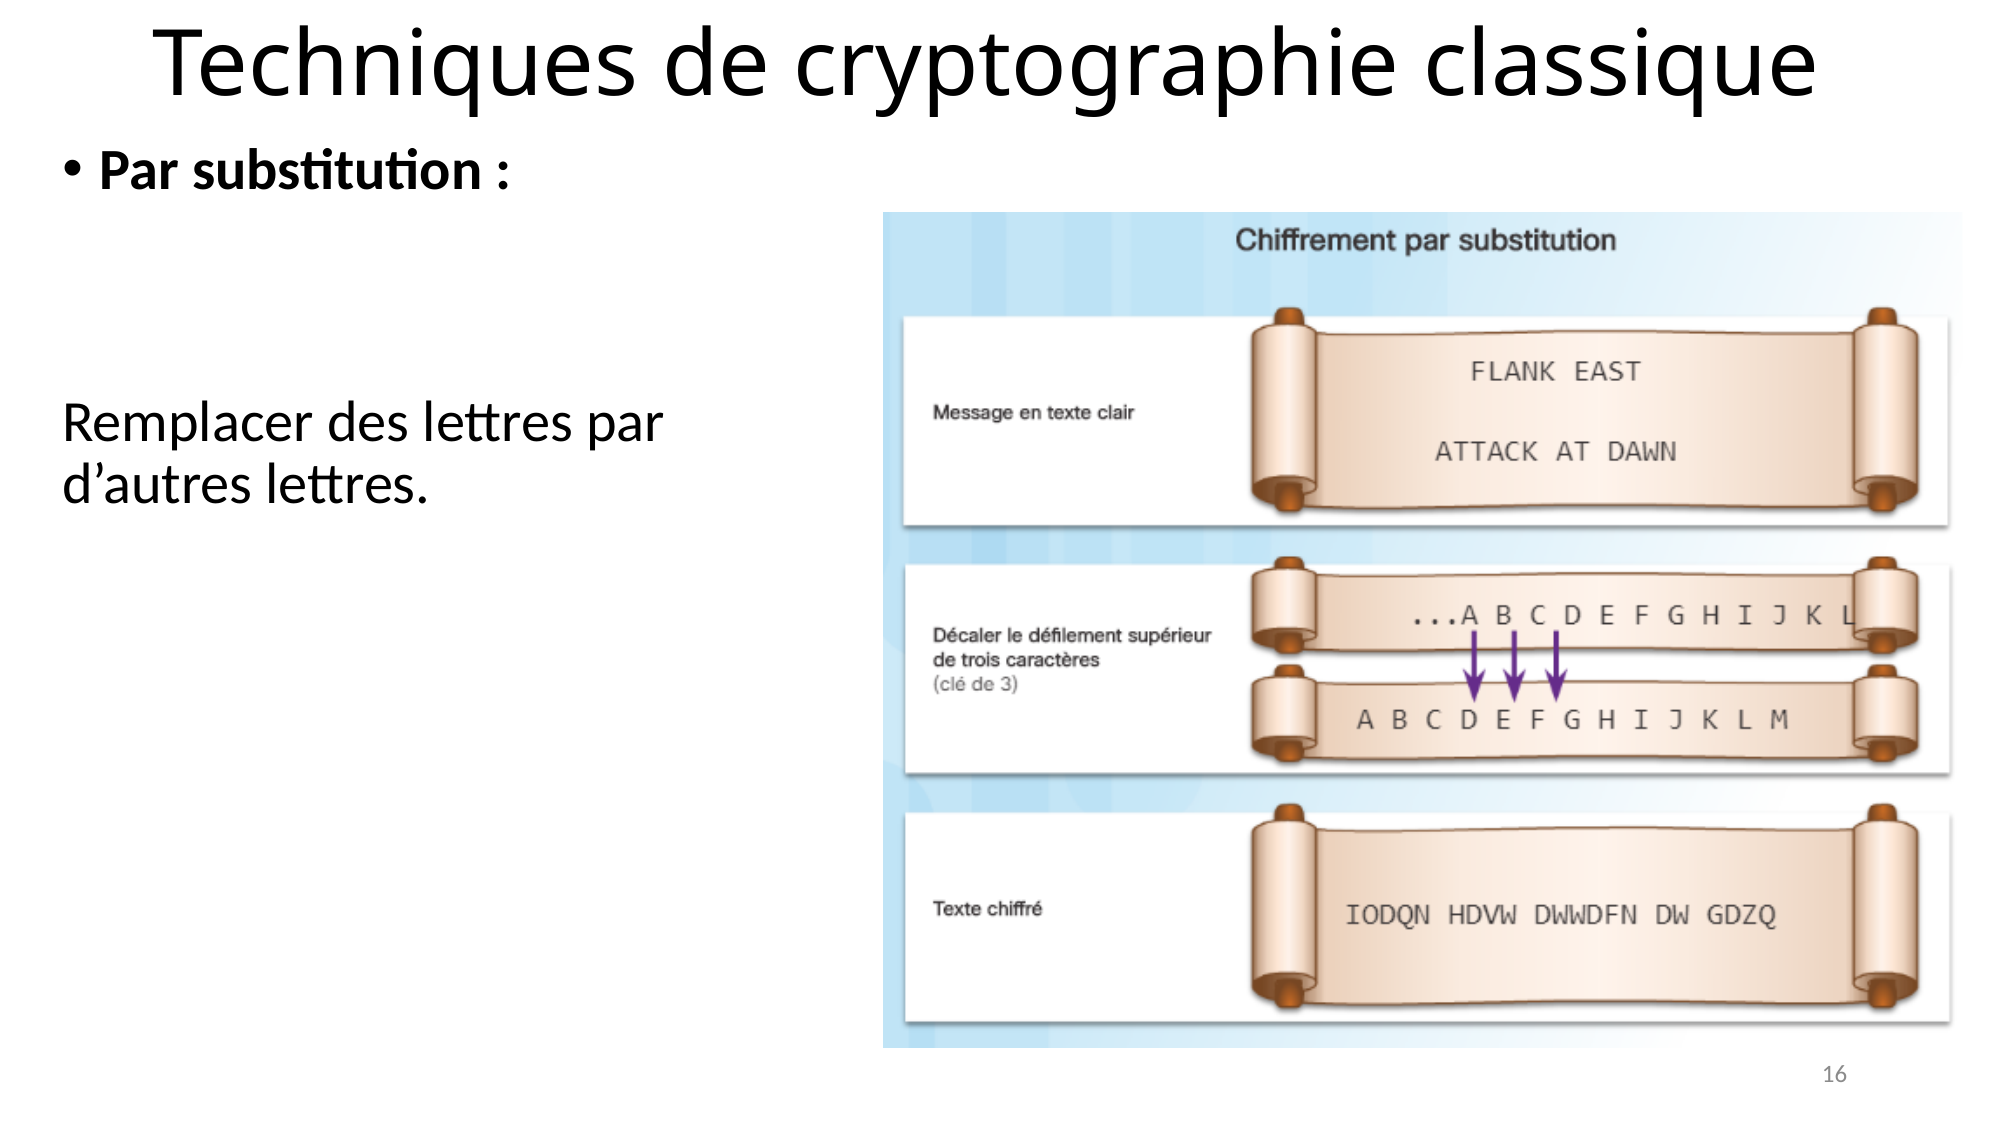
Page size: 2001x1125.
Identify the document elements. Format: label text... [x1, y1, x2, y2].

title Techniques de cryptographie classique [137, 0, 1863, 133]
picture [883, 212, 1963, 1048]
list Par substitution : Remplacer des lettres par d’autres lettres. [47, 132, 783, 1098]
slide_number 16 [1412, 1048, 1863, 1103]
